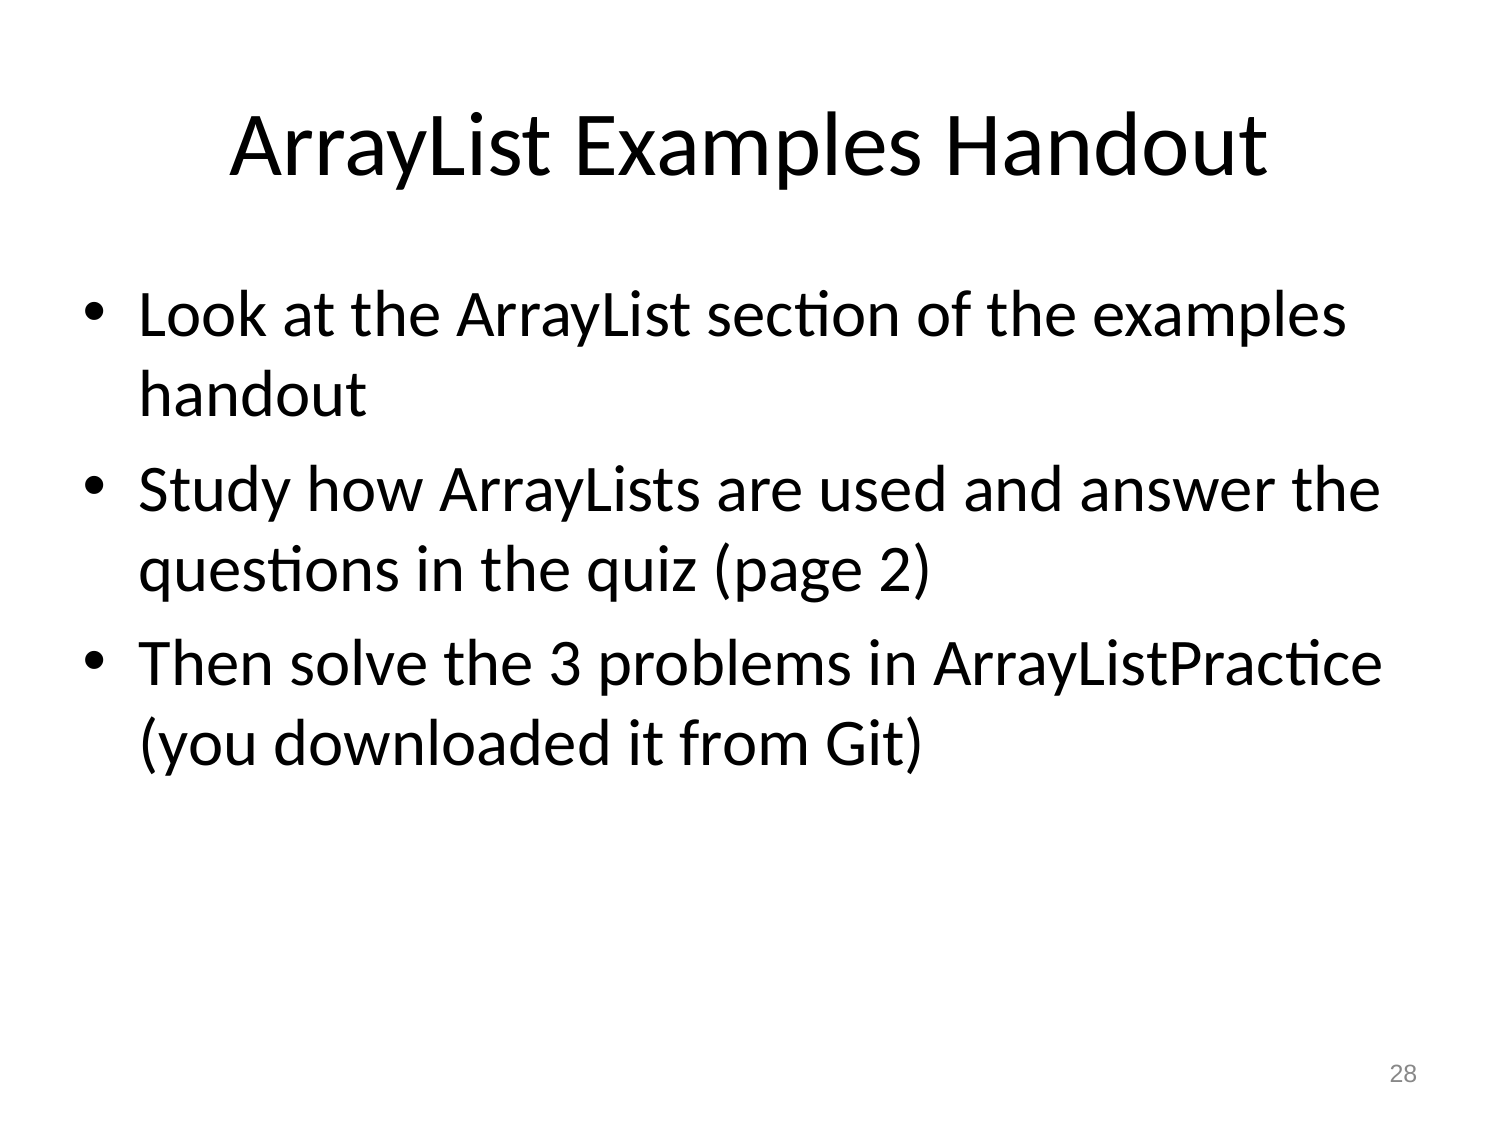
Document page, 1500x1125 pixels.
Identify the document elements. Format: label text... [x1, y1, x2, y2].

title ArrayList Examples Handout [74, 44, 1426, 234]
list Look at the ArrayList section of the examples handout Study how ArrayLists are used and answer the questions in the quiz (page 2) Then solve the 3 problems in ArrayListPractice (you downloaded it from Git) [74, 261, 1426, 1006]
slide_number 28 [1074, 1050, 1426, 1095]
